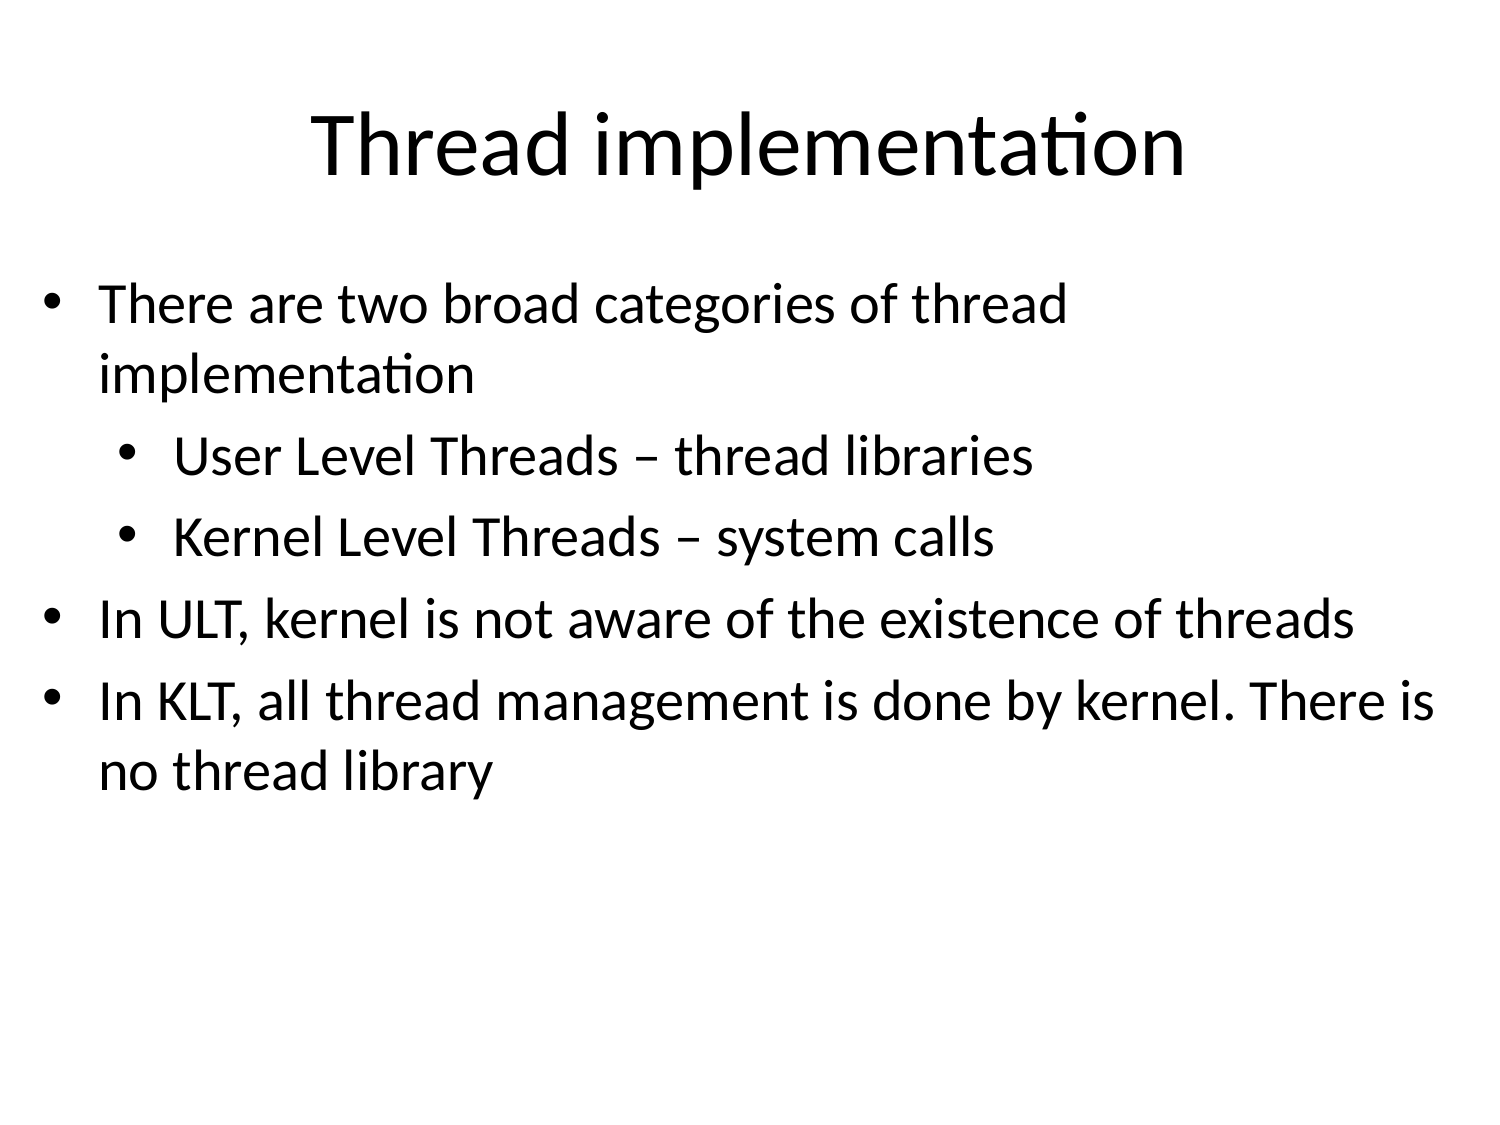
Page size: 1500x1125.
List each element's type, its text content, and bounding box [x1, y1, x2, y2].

text_box There are two broad categories of thread implementation User Level Threads – thread libraries Kernel Level Threads – system calls In ULT, kernel is not aware of the existence of threads In KLT, all thread management is done by kernel. There is no thread library [27, 257, 1473, 1035]
title Thread implementation [75, 45, 1425, 233]
